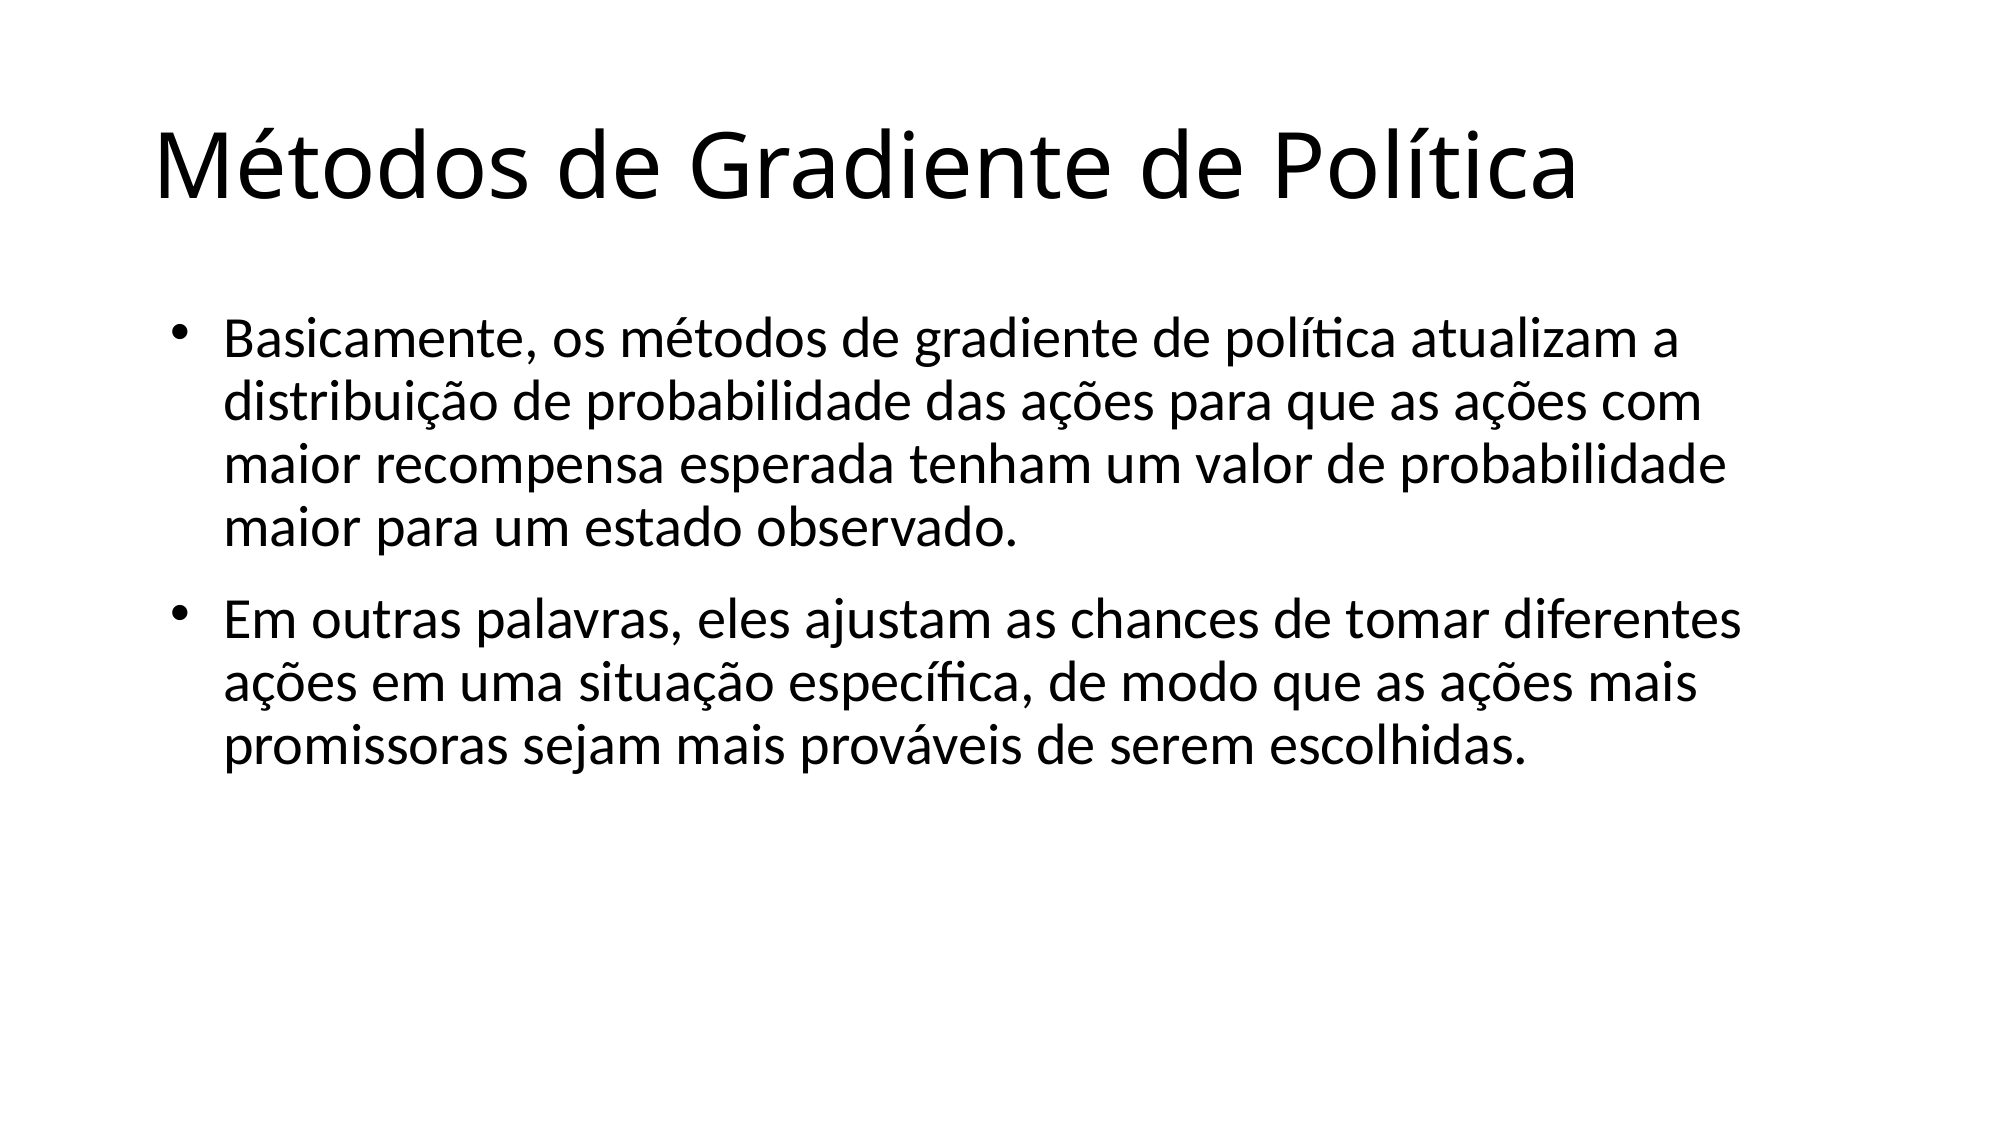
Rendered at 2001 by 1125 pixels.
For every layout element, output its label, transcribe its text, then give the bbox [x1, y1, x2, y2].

title Métodos de Gradiente de Política [137, 59, 1863, 278]
list Basicamente, os métodos de gradiente de política atualizam a distribuição de probabilidade das ações para que as ações com maior recompensa esperada tenham um valor de probabilidade maior para um estado observado. Em outras palavras, eles ajustam as chances de tomar diferentes ações em uma situação específica, de modo que as ações mais promissoras sejam mais prováveis de serem escolhidas. [137, 299, 1863, 1014]
